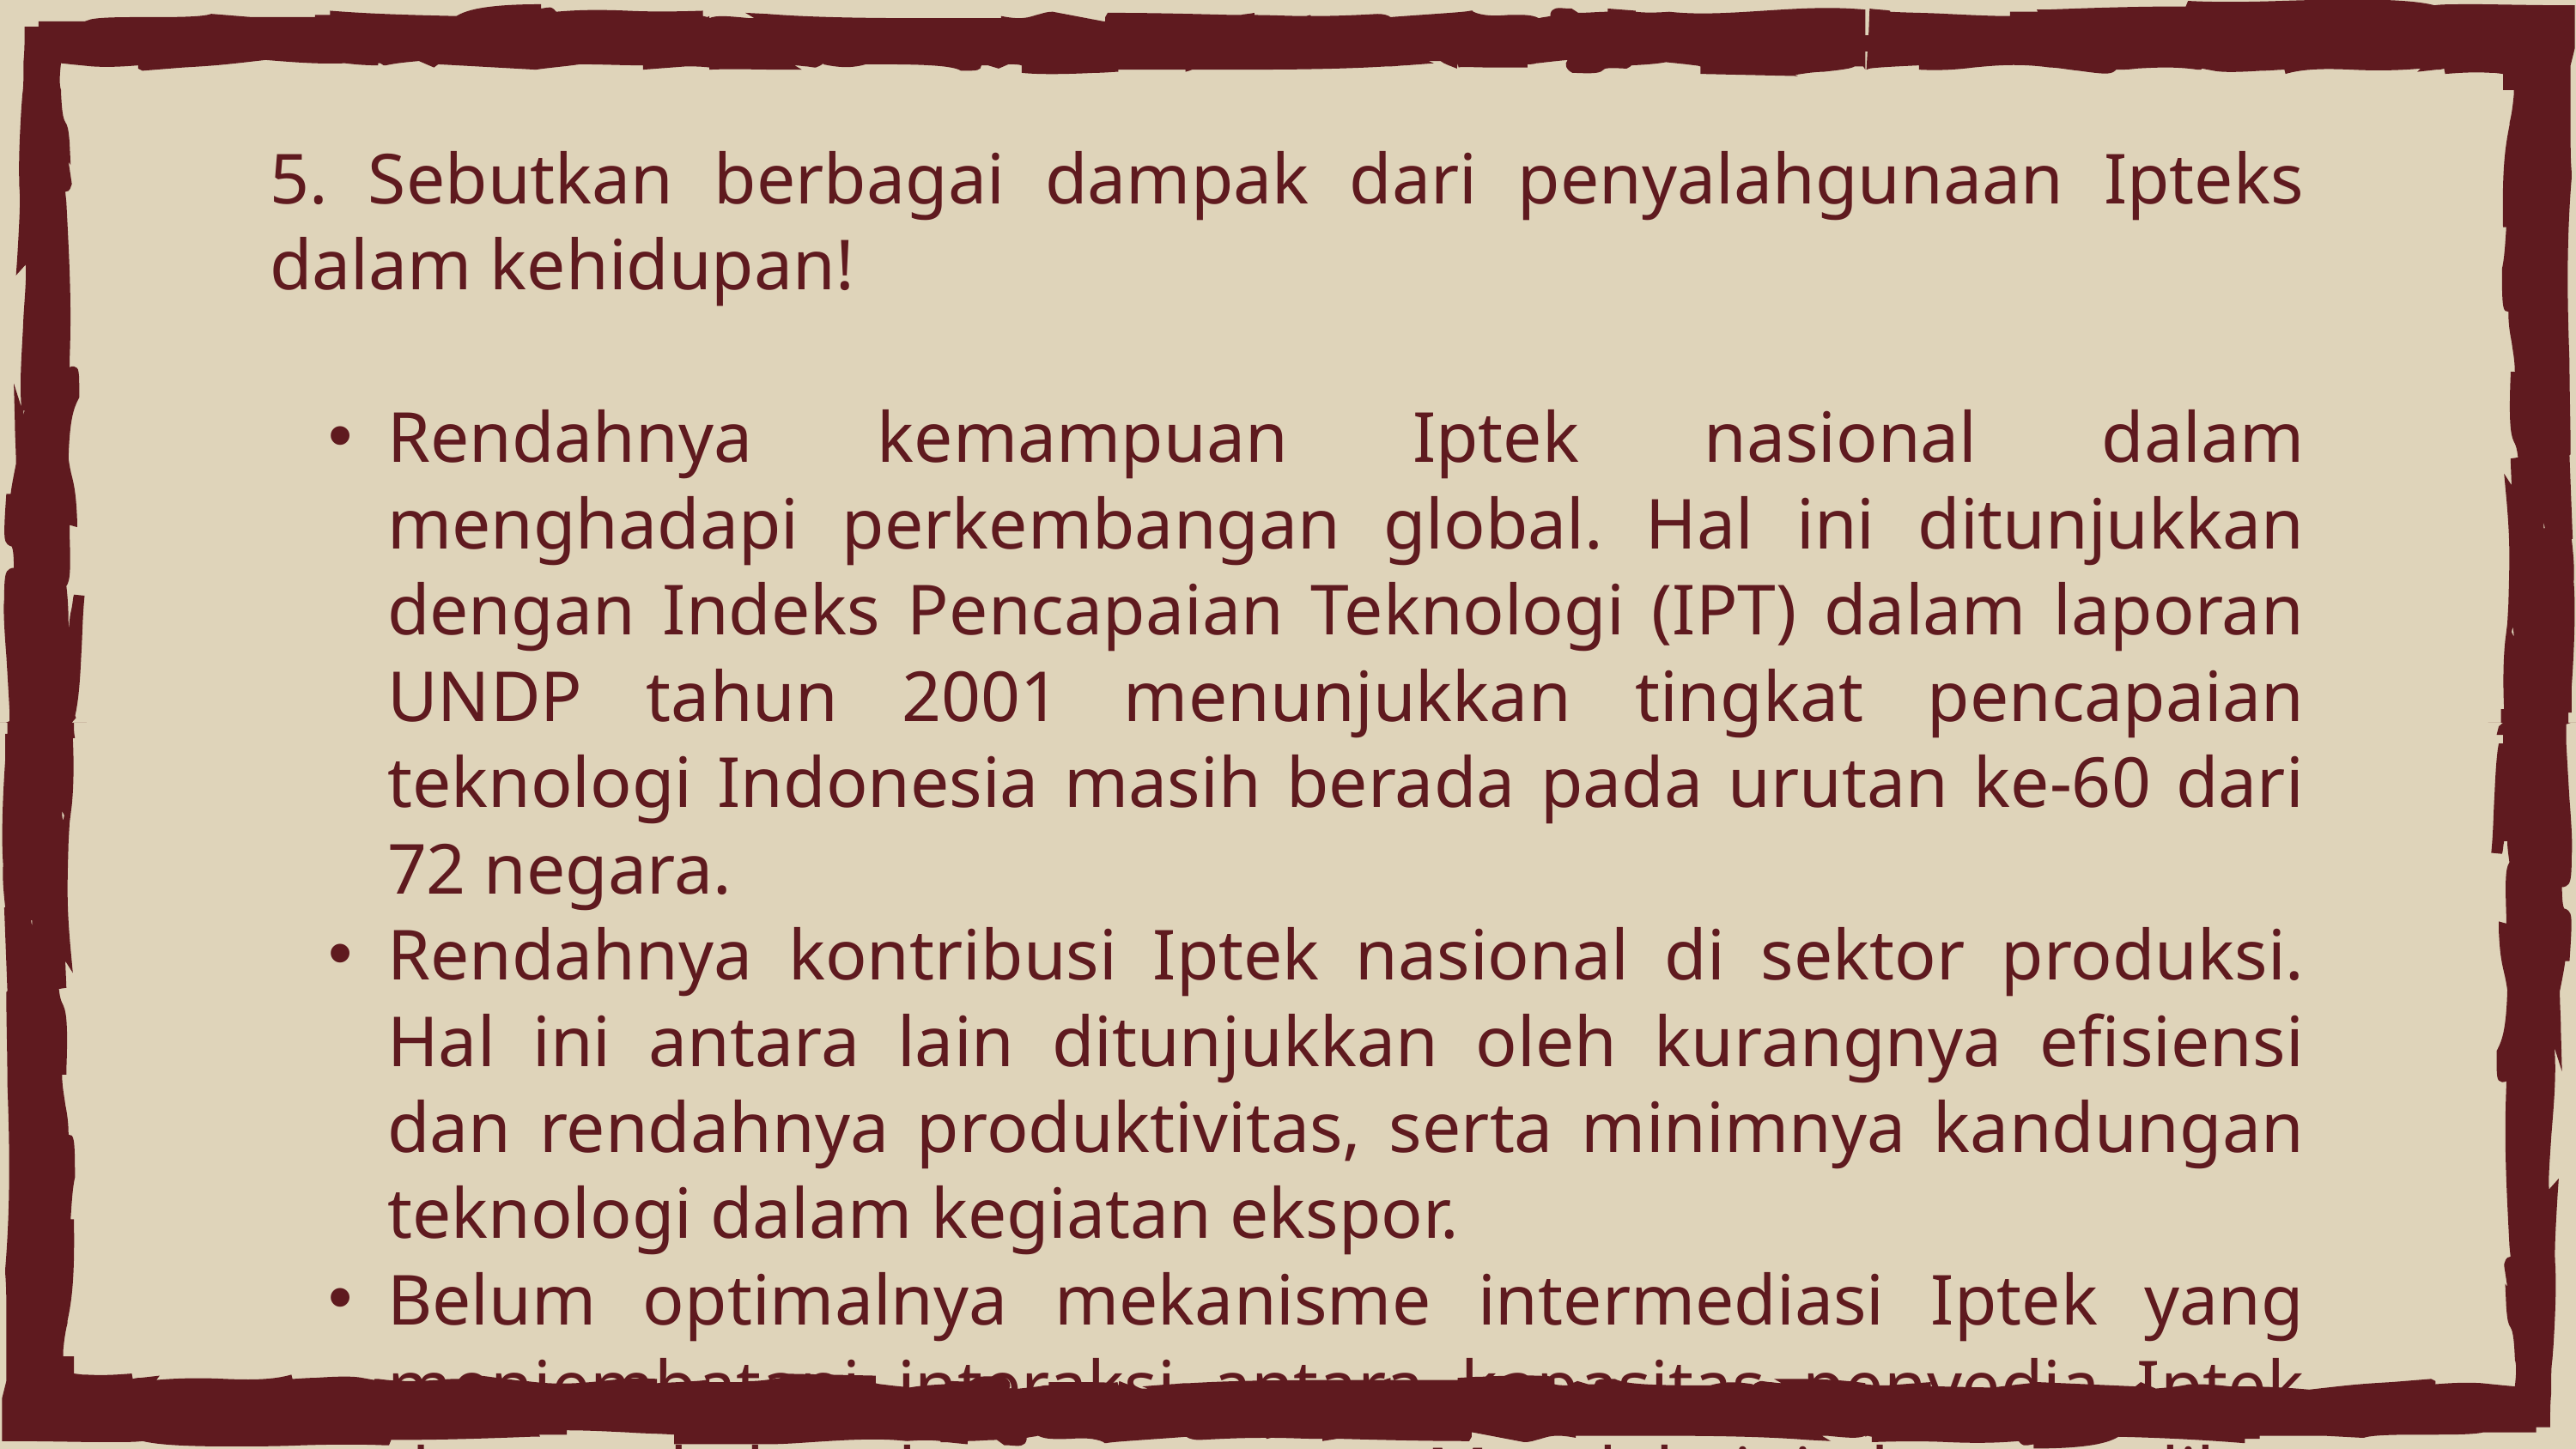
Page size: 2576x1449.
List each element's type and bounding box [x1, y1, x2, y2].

text_box [0, 0, 2576, 1449]
